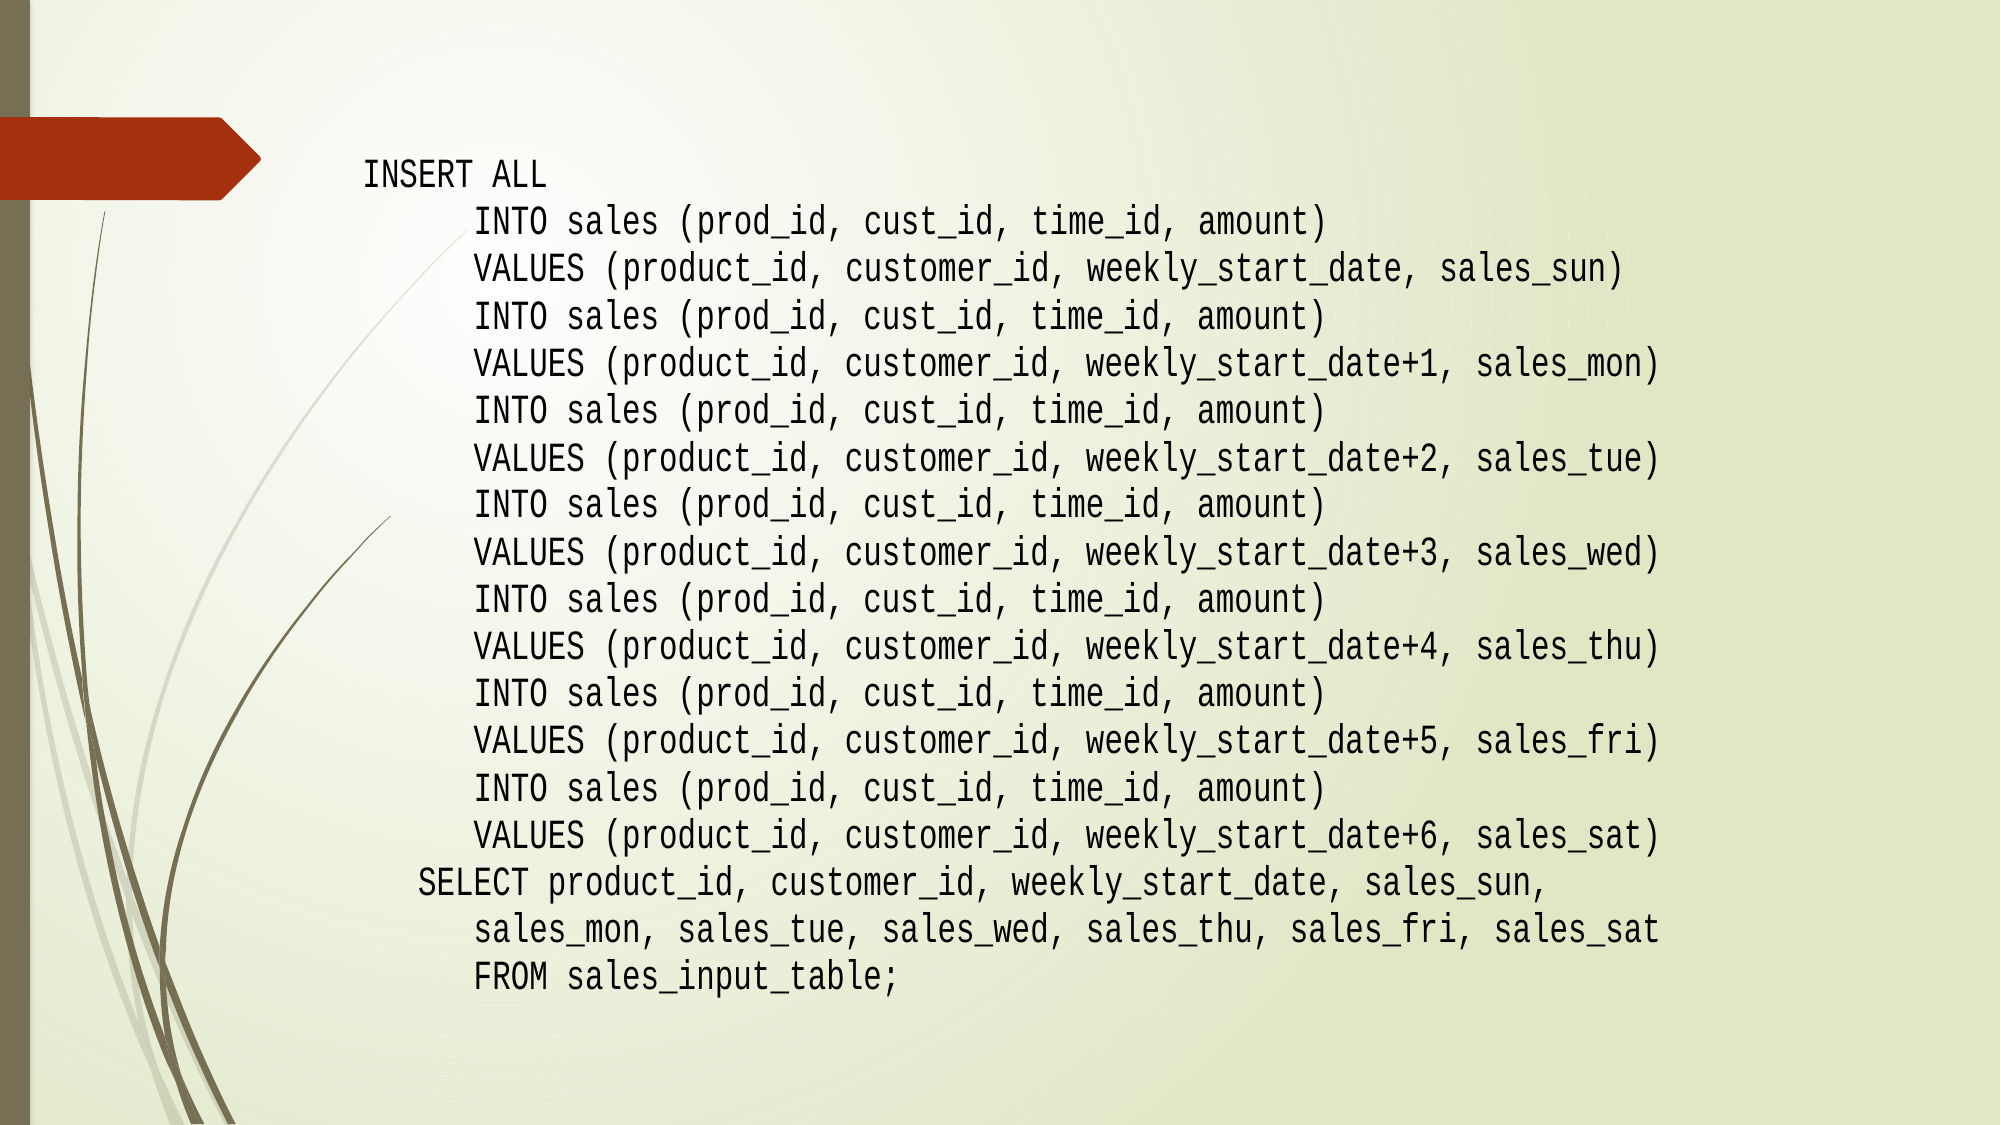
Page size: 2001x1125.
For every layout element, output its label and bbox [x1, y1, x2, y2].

text_box [362, 149, 1701, 1000]
